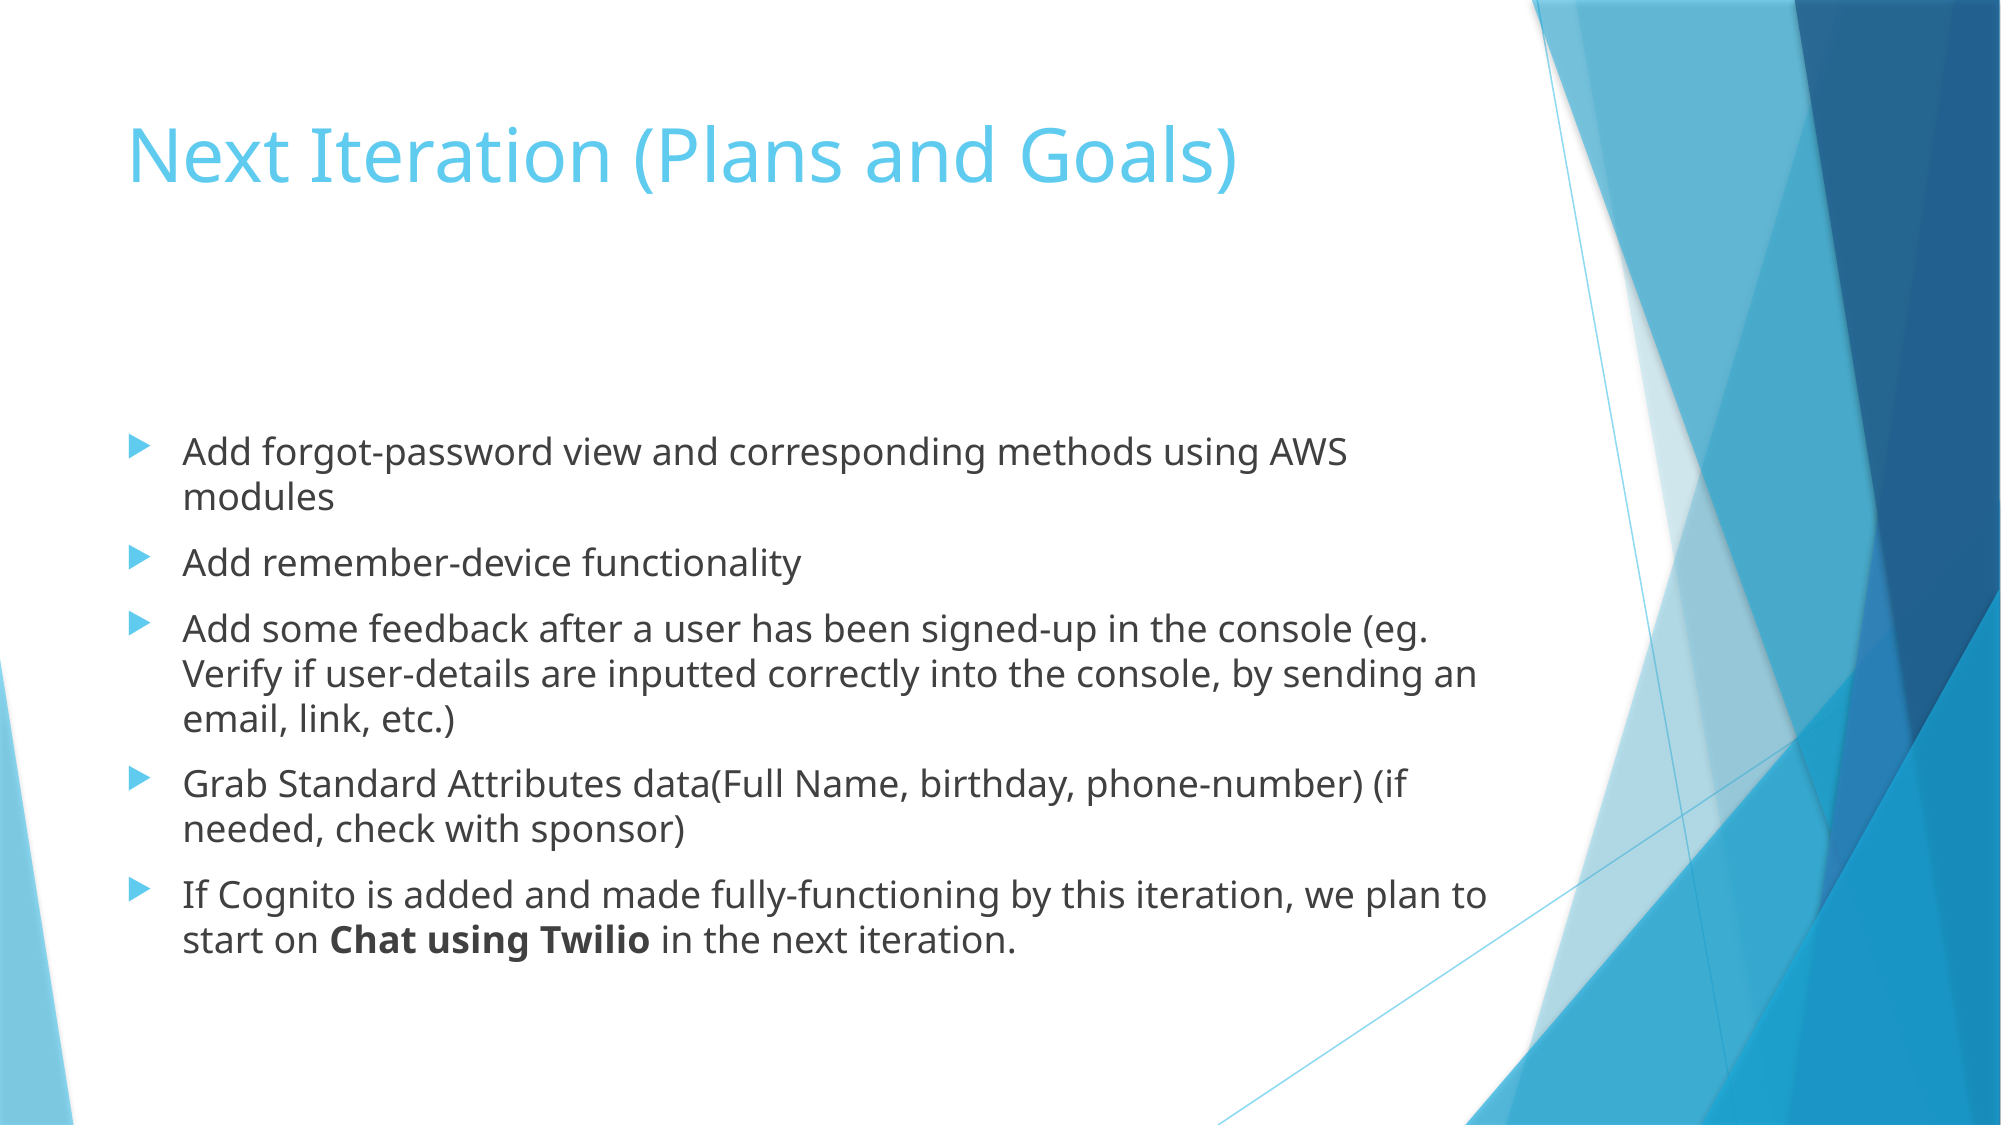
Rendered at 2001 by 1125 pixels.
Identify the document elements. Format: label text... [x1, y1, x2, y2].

title Next Iteration (Plans and Goals) [111, 99, 1522, 317]
list Add forgot-password view and corresponding methods using AWS modules Add remember-device functionality Add some feedback after a user has been signed-up in the console (eg. Verify if user-details are inputted correctly into the console, by sending an email, link, etc.) Grab Standard Attributes data(Full Name, birthday, phone-number) (if needed, check with sponsor) If Cognito is added and made fully-functioning by this iteration, we plan to start on Chat using Twilio in the next iteration. [111, 354, 1522, 992]
